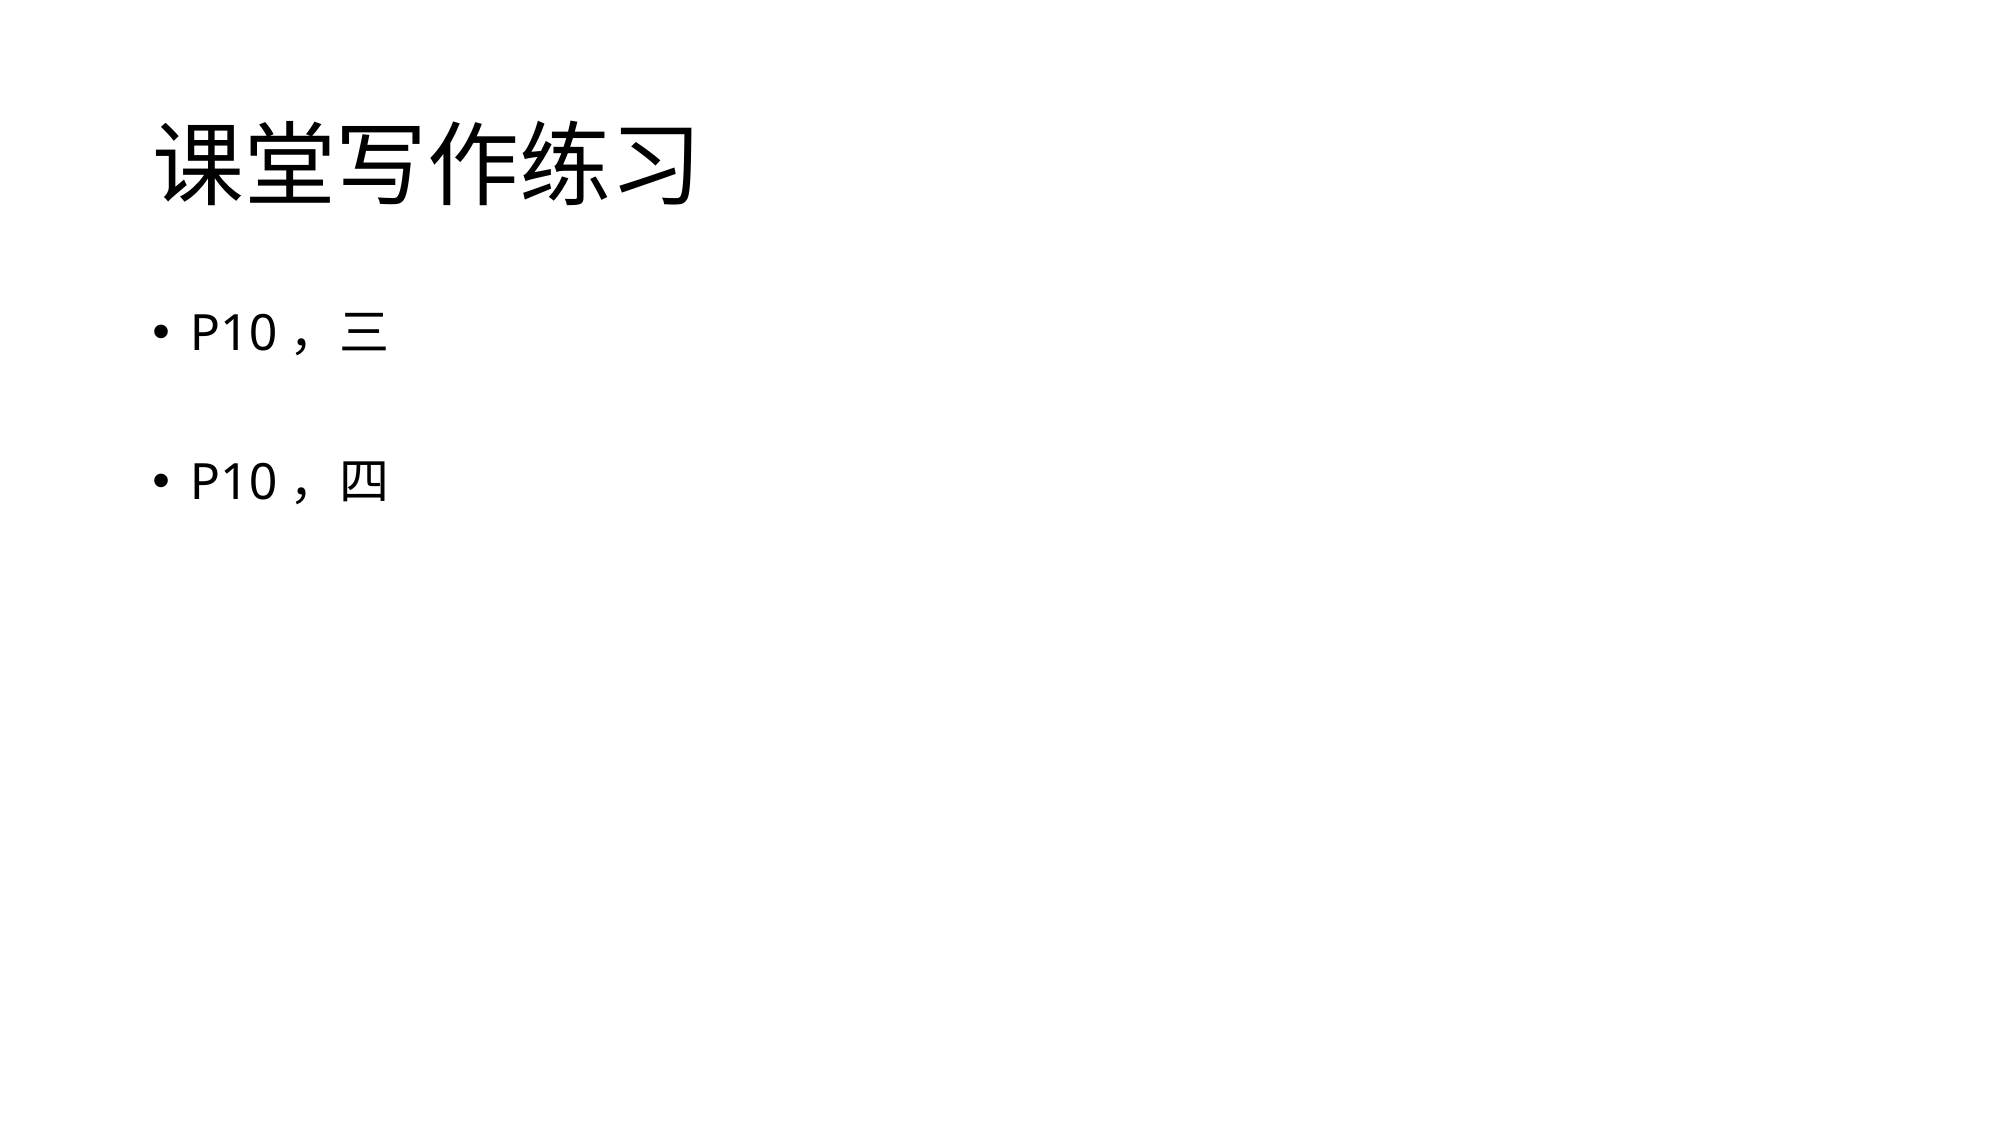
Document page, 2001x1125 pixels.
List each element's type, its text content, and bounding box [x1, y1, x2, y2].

list P10，三 P10，四 [137, 299, 1863, 1014]
title 课堂写作练习 [137, 59, 1863, 278]
